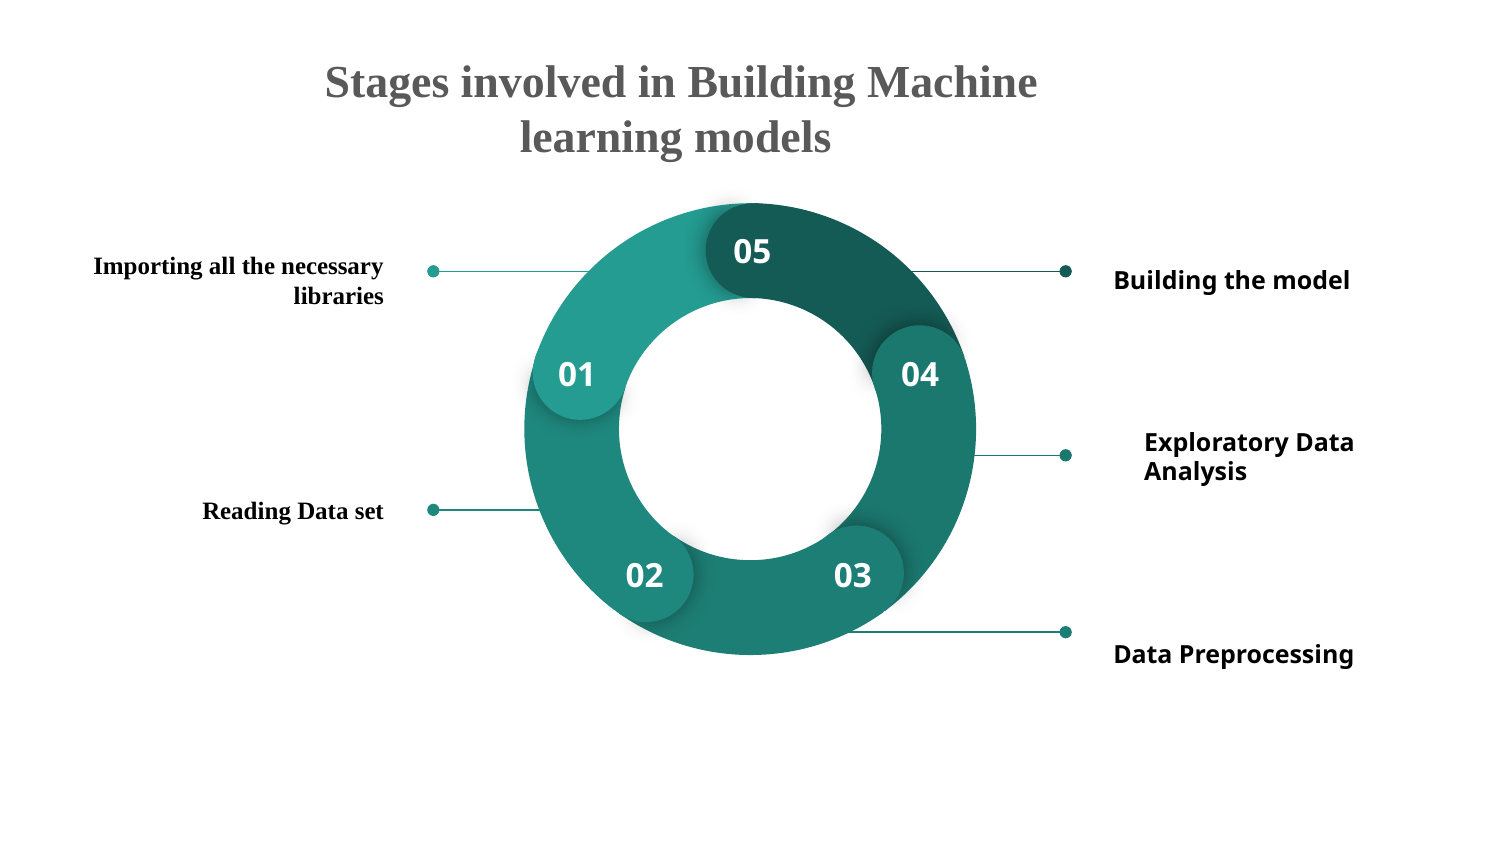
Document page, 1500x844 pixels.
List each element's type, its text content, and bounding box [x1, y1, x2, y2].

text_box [1073, 556, 1448, 750]
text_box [1074, 379, 1478, 532]
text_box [50, 203, 421, 356]
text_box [50, 433, 421, 586]
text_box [1074, 203, 1448, 356]
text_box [426, 107, 1071, 750]
text_box Stages involved in Building Machine learning models [233, 36, 1130, 108]
